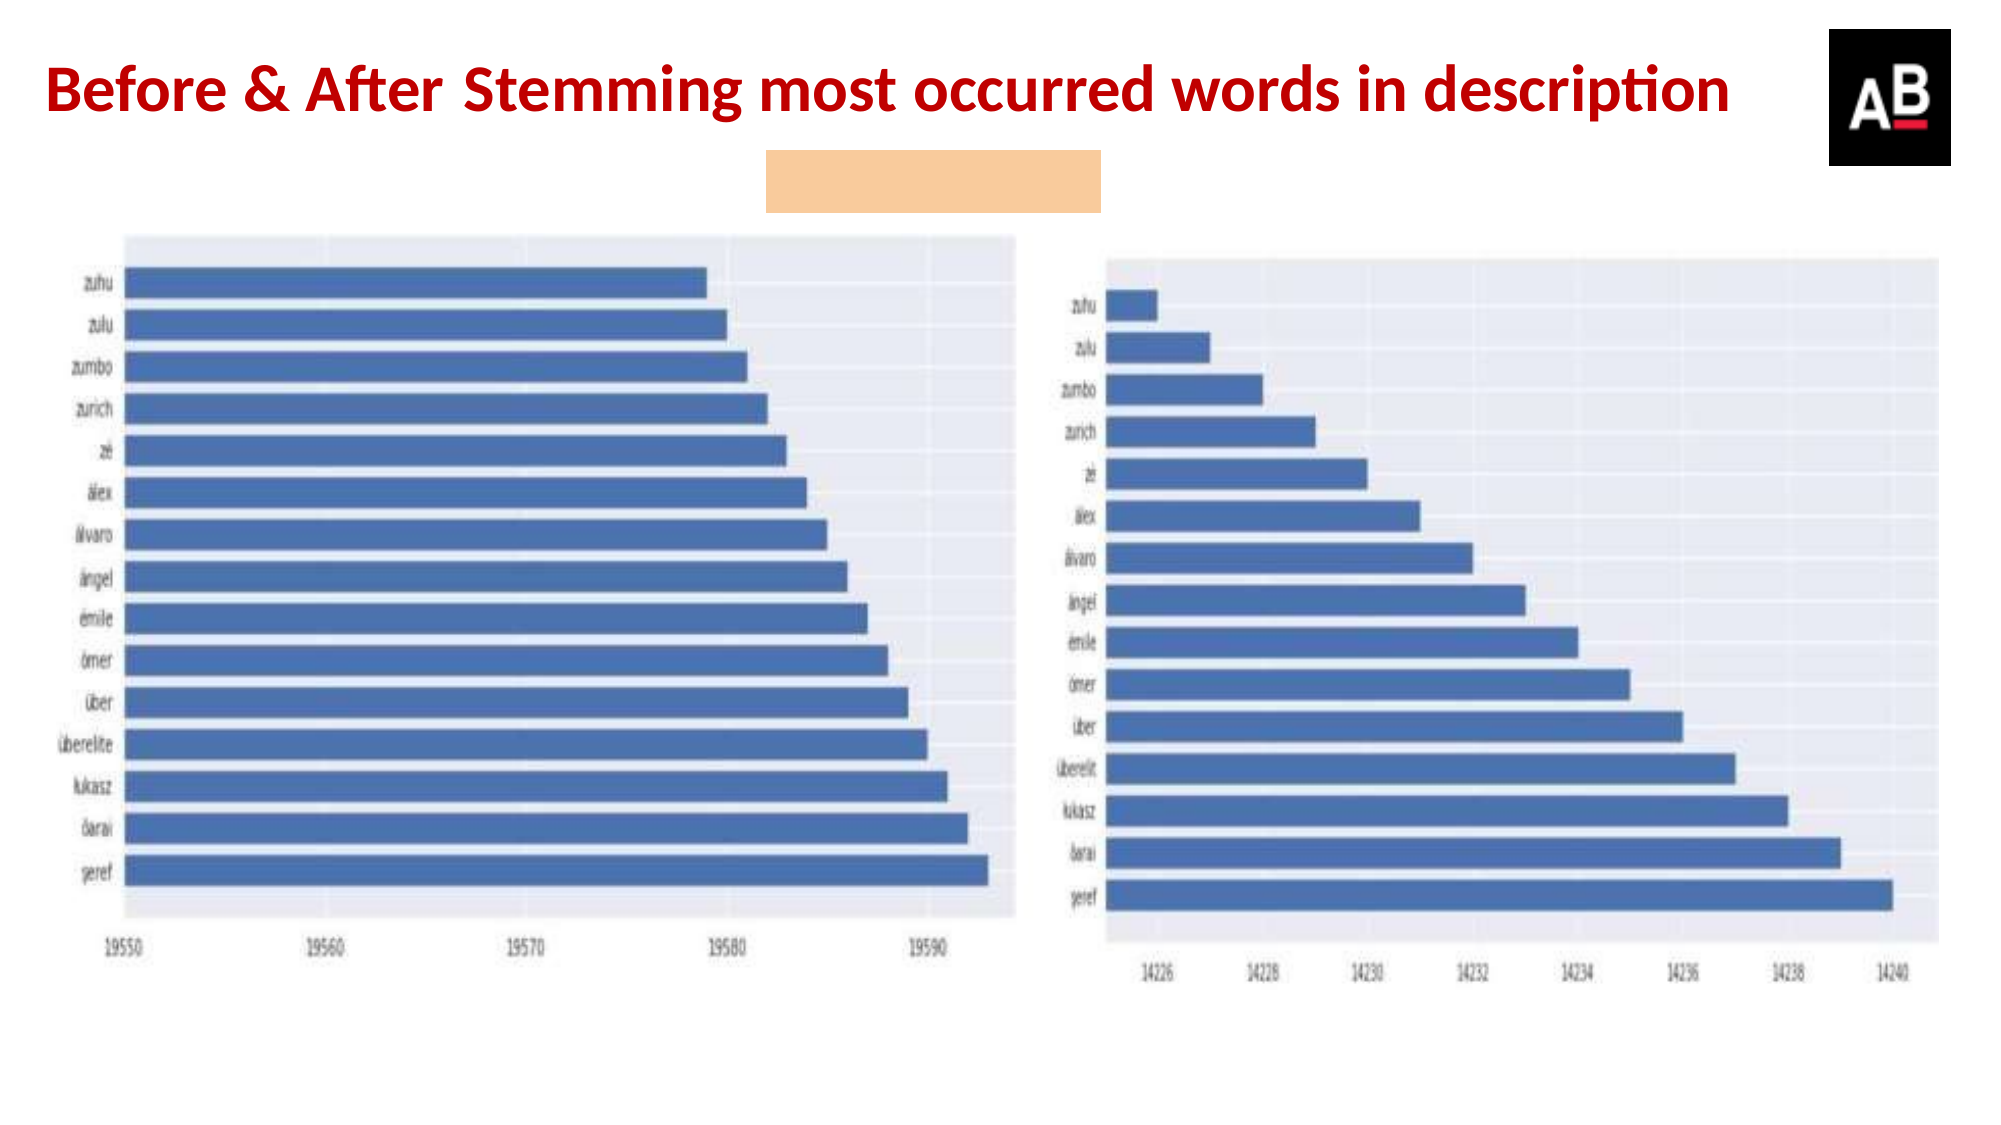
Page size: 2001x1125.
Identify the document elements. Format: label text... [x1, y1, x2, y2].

picture [1829, 29, 1951, 167]
picture [766, 150, 1101, 213]
title Before & After Stemming most occurred words in description [42, 27, 1789, 233]
picture [56, 233, 1939, 990]
